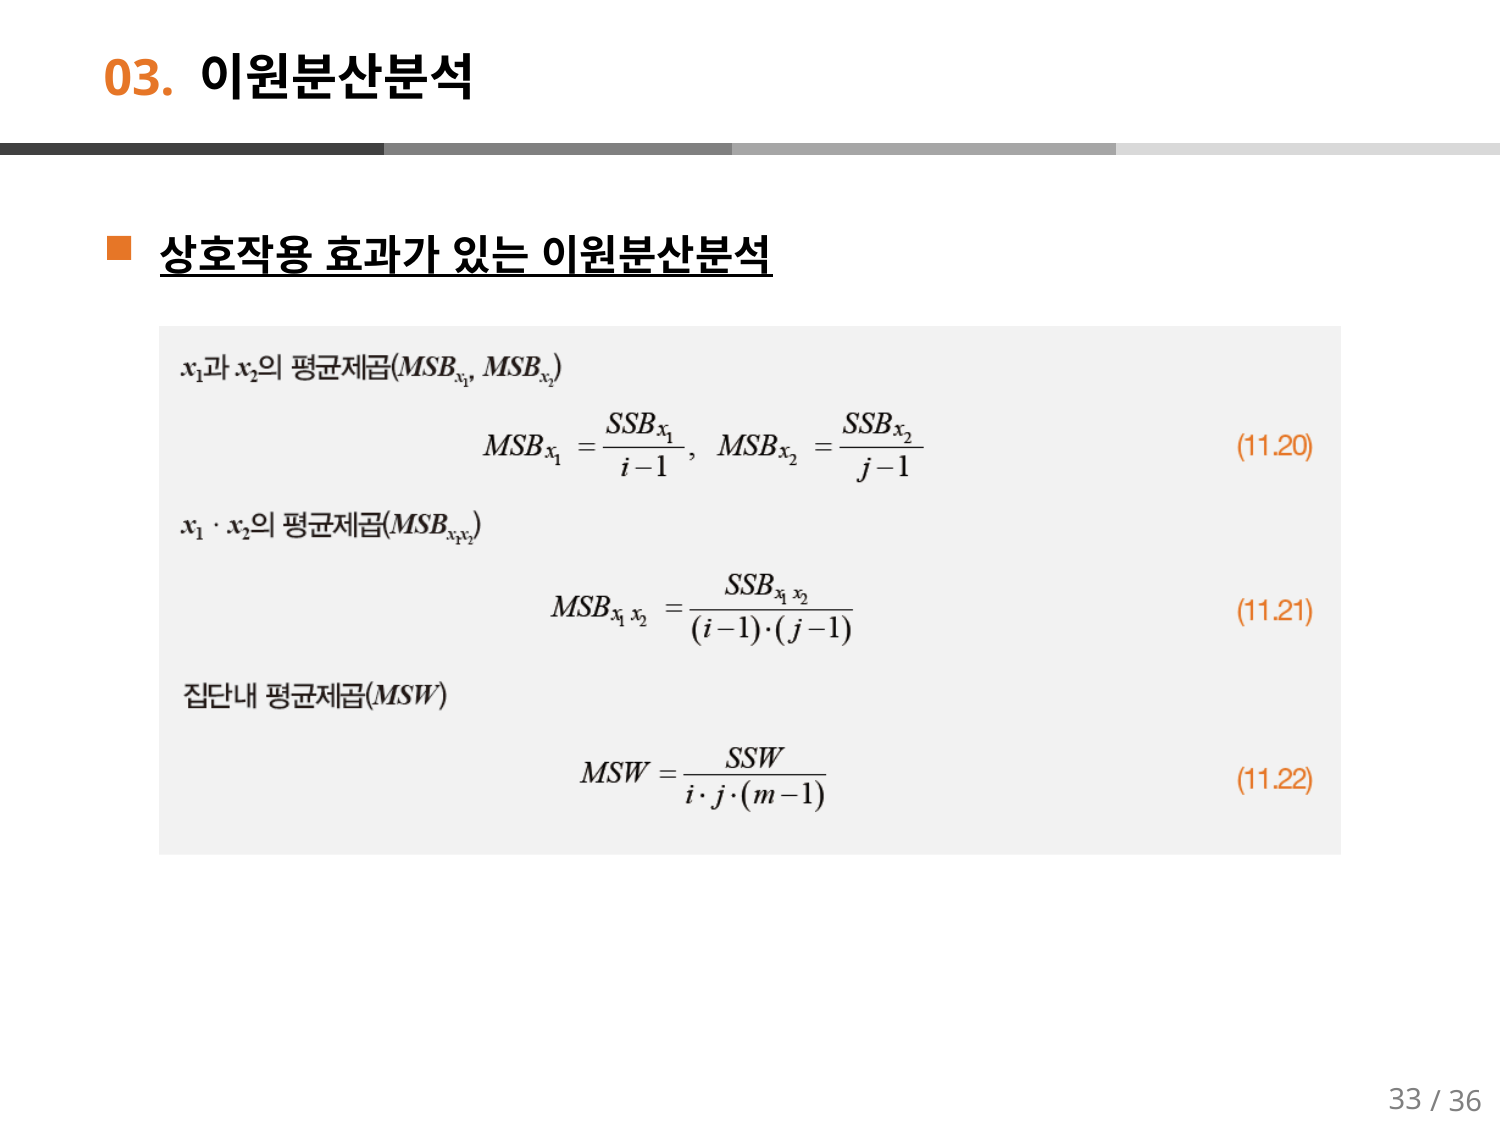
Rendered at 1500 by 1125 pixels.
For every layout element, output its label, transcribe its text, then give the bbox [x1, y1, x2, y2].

title 03. 이원분산분석 [88, 30, 1211, 121]
picture [159, 325, 1341, 856]
list 상호작용 효과가 있는 이원분산분석 [88, 196, 1436, 386]
